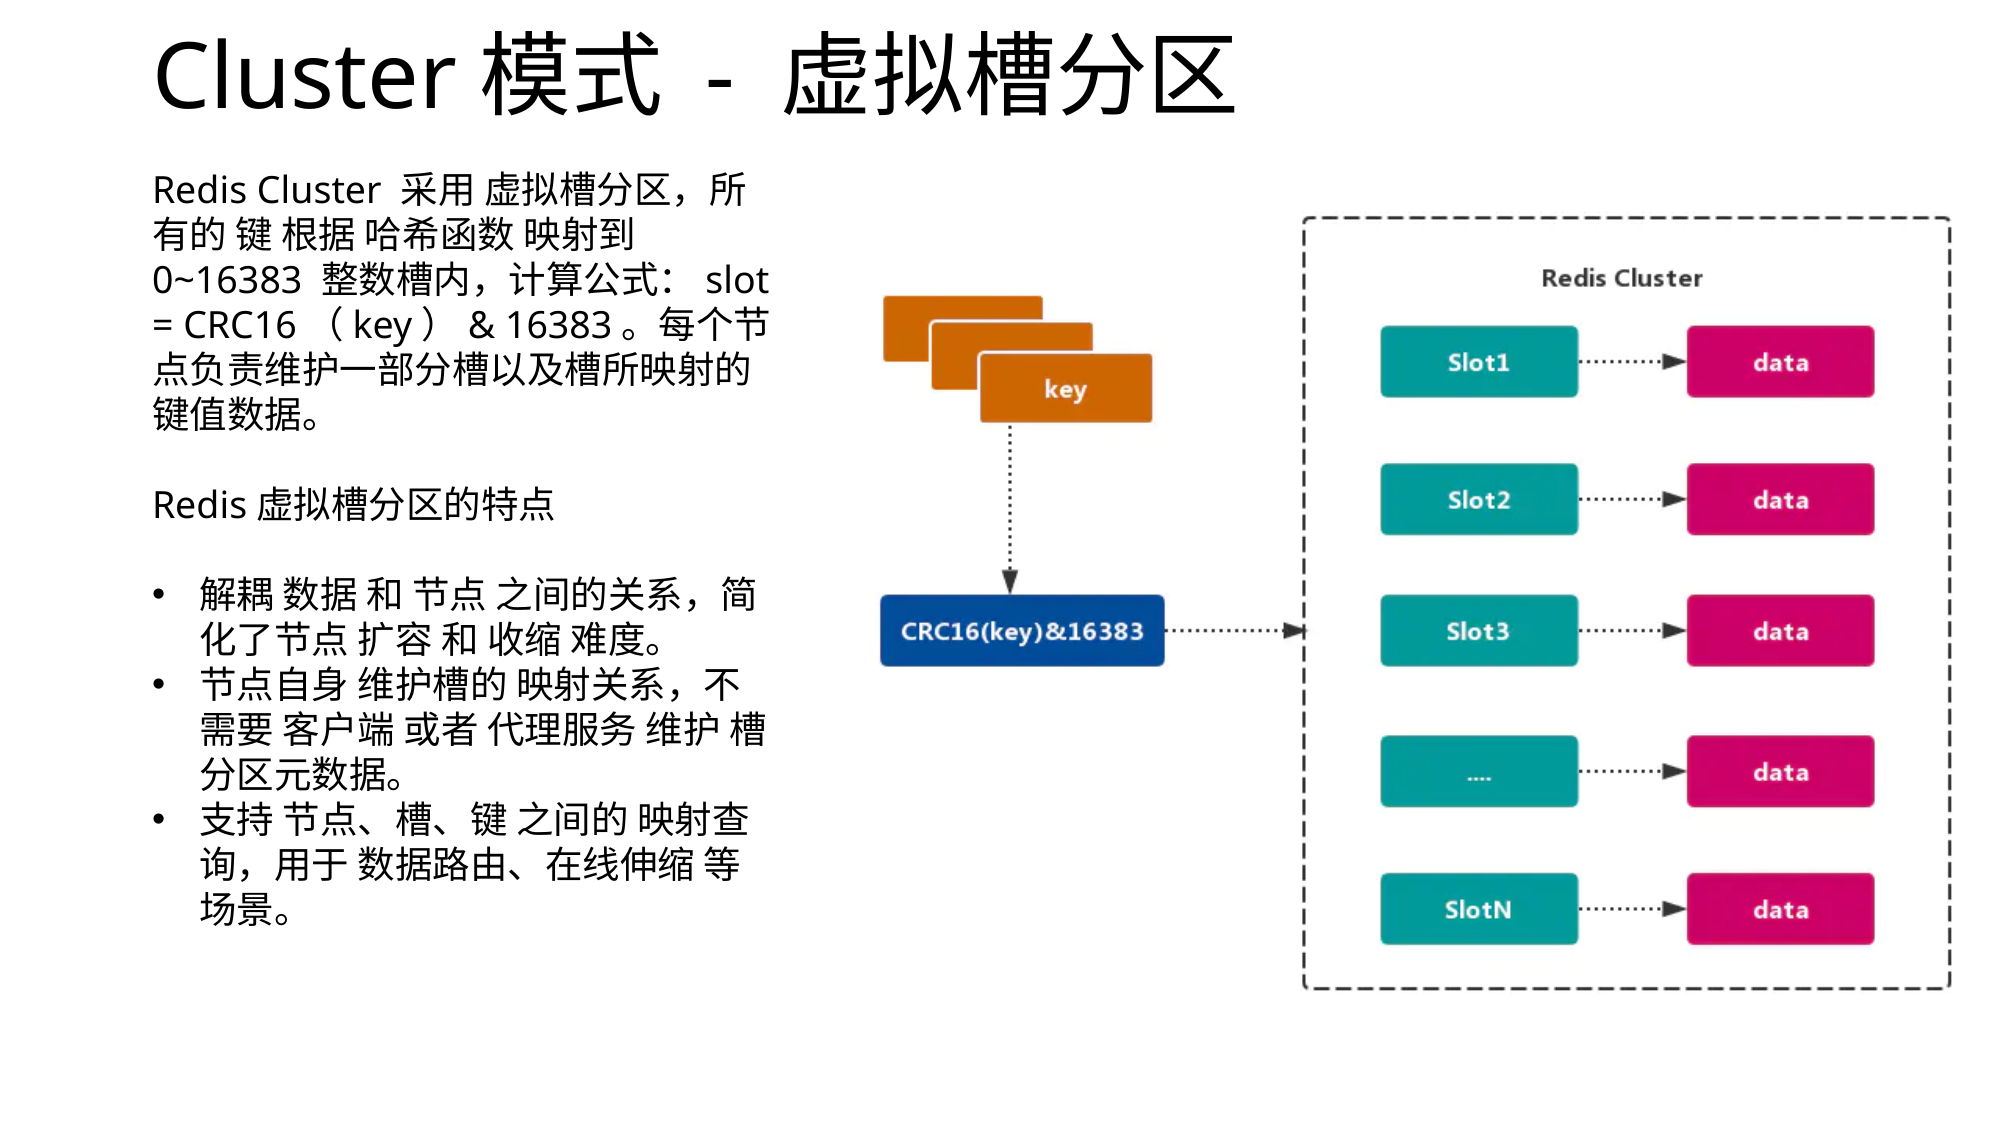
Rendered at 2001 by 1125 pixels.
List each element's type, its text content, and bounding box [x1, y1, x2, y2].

text_box Redis Cluster 采用 虚拟槽分区，所有的 键 根据 哈希函数 映射到 0~16383 整数槽内，计算公式：slot = CRC16（key）& 16383。每个节点负责维护一部分槽以及槽所映射的 键值数据。 Redis虚拟槽分区的特点 解耦 数据 和 节点 之间的关系，简化了节点 扩容 和 收缩 难度。 节点自身 维护槽的 映射关系，不需要 客户端 或者 代理服务 维护 槽分区元数据。 支持 节点、槽、键 之间的 映射查询，用于 数据路由、在线伸缩 等场景。 [137, 158, 789, 939]
picture [807, 143, 2000, 1039]
title Cluster模式 - 虚拟槽分区 [137, 0, 1863, 159]
